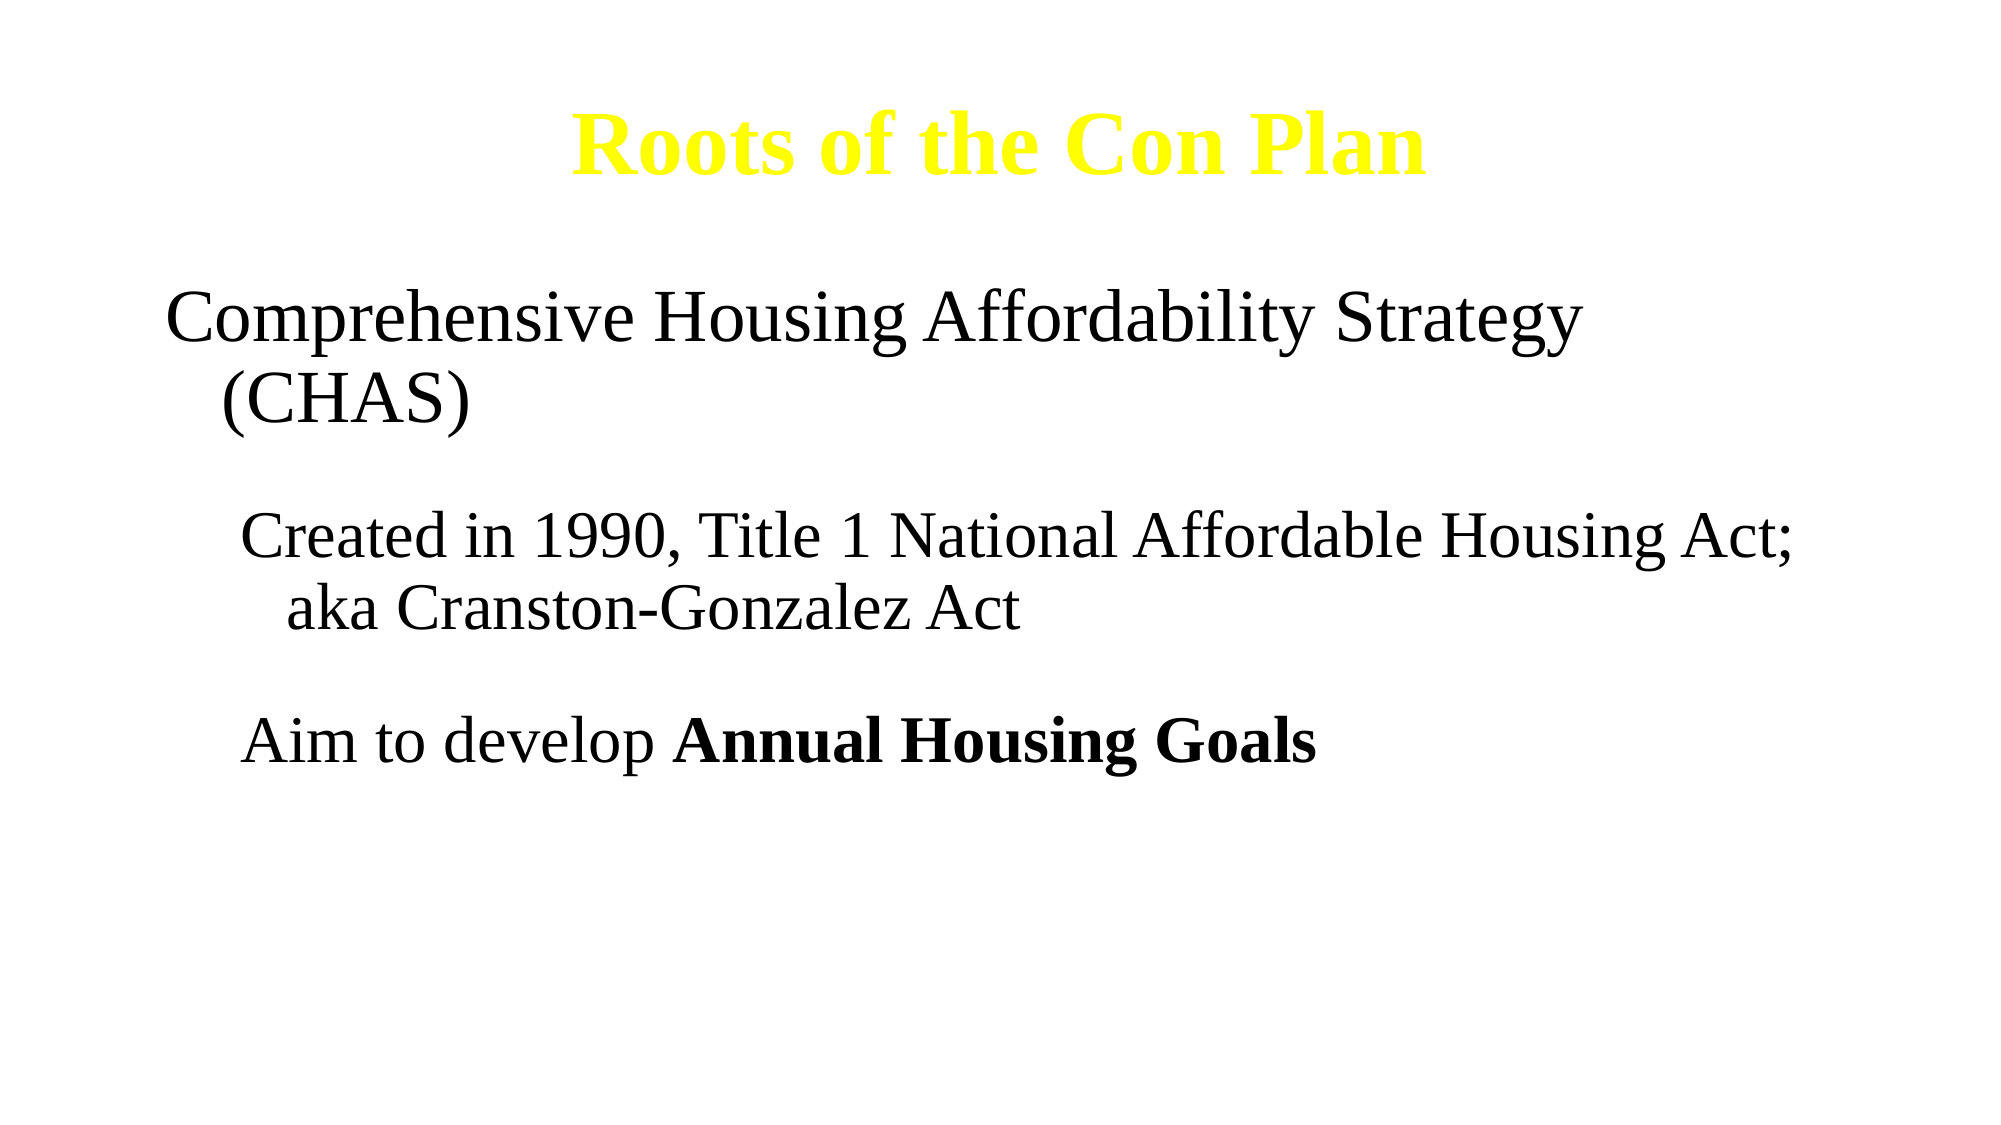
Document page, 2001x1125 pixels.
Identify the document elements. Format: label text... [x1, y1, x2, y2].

text_box Roots of the Con Plan [150, 37, 1850, 238]
text_box Comprehensive Housing Affordability Strategy (CHAS) Created in 1990, Title 1 National Affordable Housing Act; aka Cranston-Gonzalez Act Aim to develop Annual Housing Goals [150, 269, 1850, 1000]
